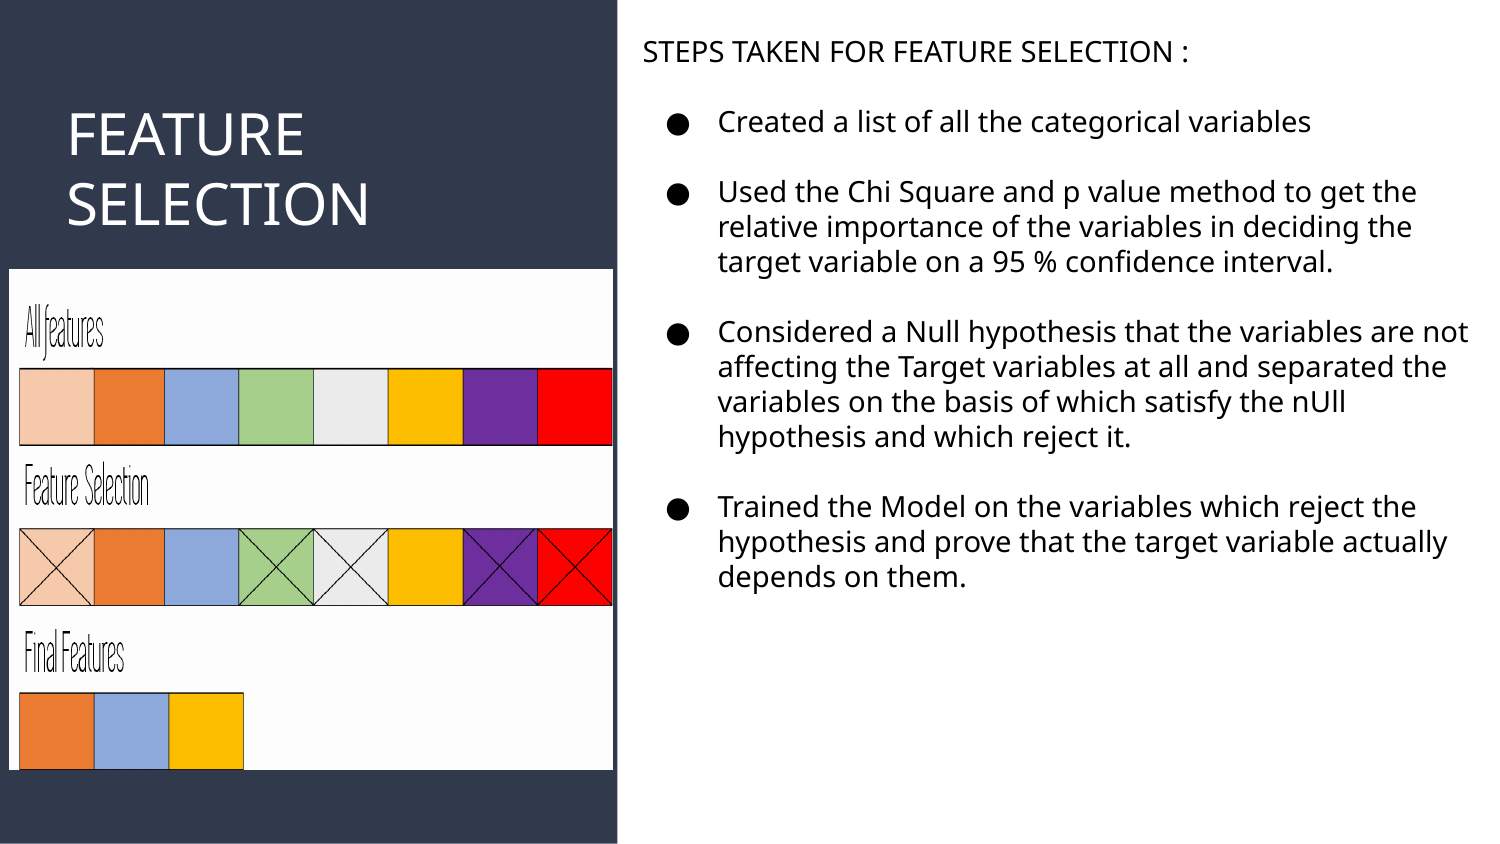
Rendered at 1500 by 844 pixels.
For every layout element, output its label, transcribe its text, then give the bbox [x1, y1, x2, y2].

picture [9, 268, 613, 770]
text_box STEPS TAKEN FOR FEATURE SELECTION : Created a list of all the categorical variables Used the Chi Square and p value method to get the relative importance of the variables in deciding the target variable on a 95 % confidence interval. Considered a Null hypothesis that the variables are not affecting the Target variables at all and separated the variables on the basis of which satisfy the nUll hypothesis and which reject it. Trained the Model on the variables which reject the hypothesis and prove that the target variable actually depends on them. [627, 18, 1486, 830]
title FEATURE SELECTION [51, 82, 565, 267]
